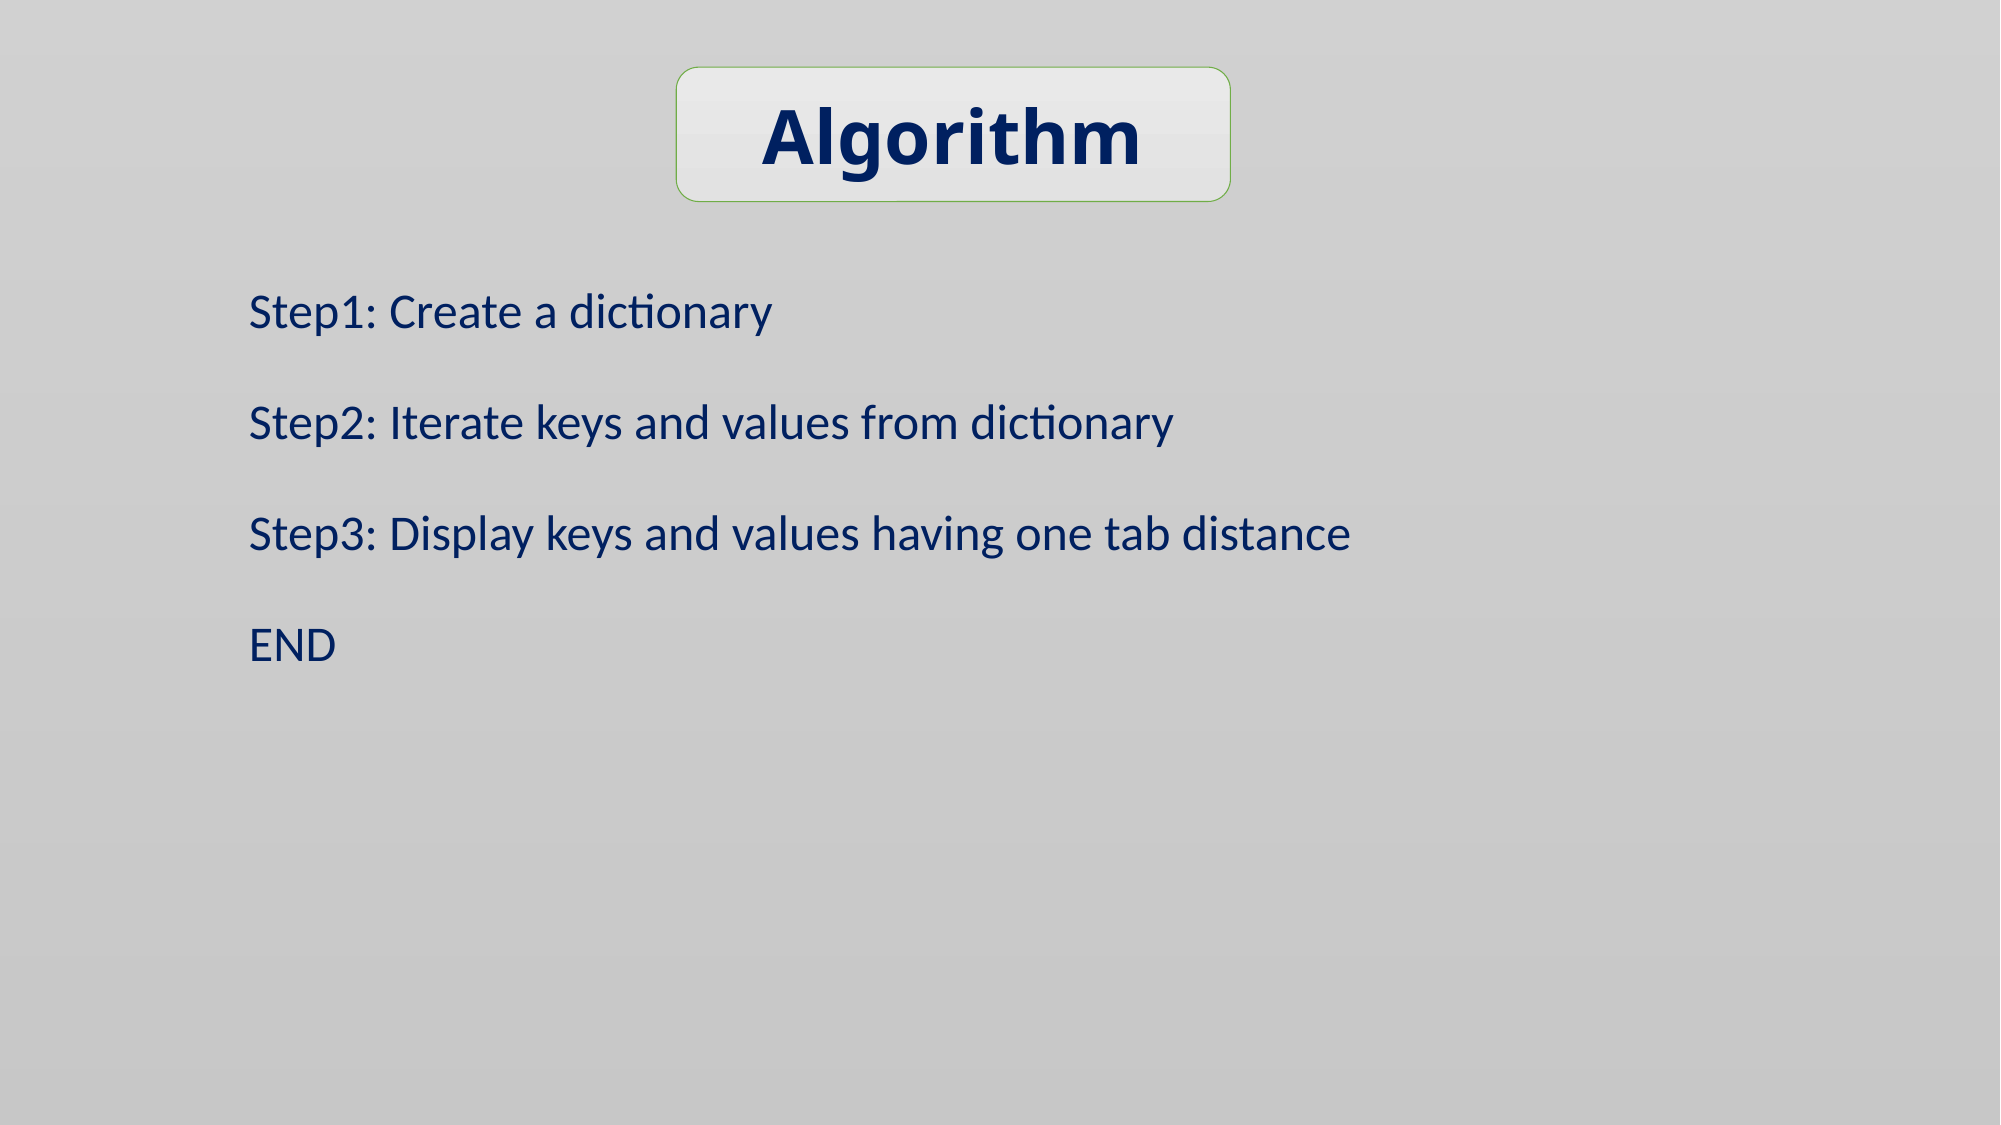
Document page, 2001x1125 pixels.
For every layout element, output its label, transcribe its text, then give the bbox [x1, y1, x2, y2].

text_box Algorithm [675, 66, 1231, 203]
subtitle Step1: Create a dictionary Step2: Iterate keys and values from dictionary Step3: Display keys and values having one tab distance END [233, 241, 1734, 1026]
